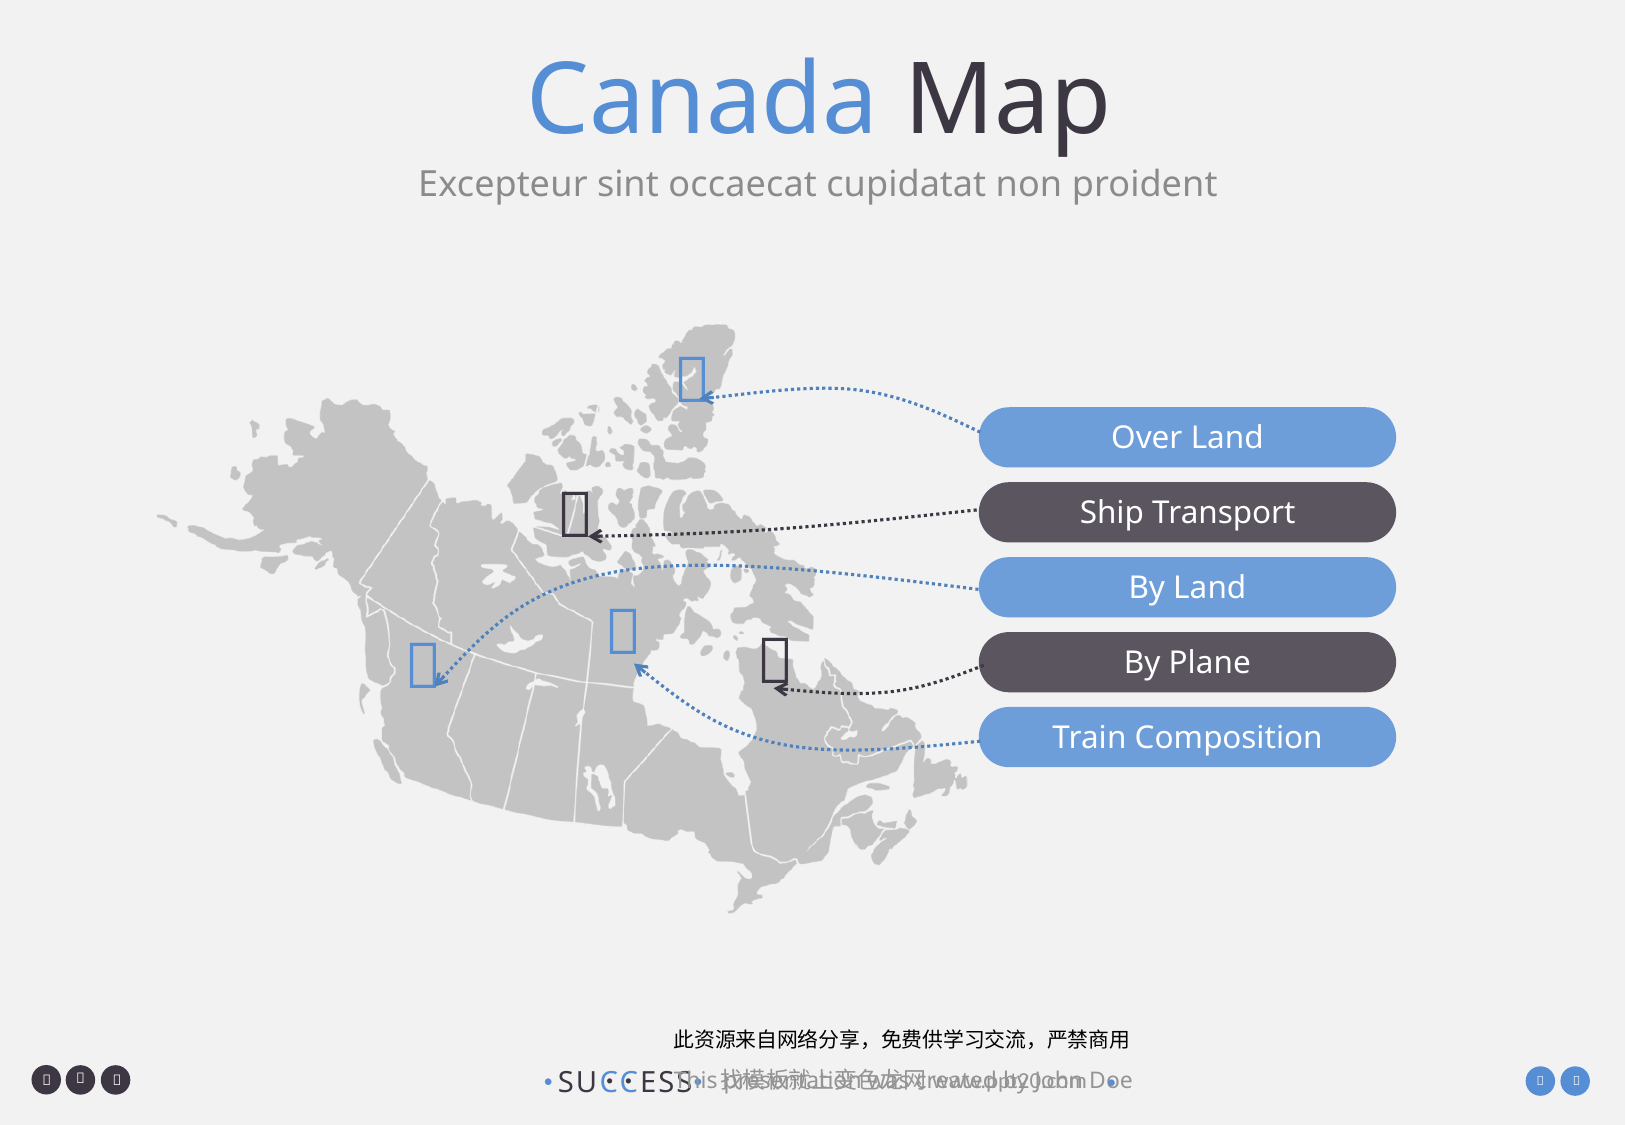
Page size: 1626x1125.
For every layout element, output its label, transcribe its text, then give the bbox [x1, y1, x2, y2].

picture [140, 316, 994, 919]
title Canada Map [249, 26, 1389, 153]
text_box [978, 481, 1397, 543]
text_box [978, 406, 1397, 468]
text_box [978, 556, 1397, 618]
subtitle Excepteur sint occaecat cupidatat non proident [249, 153, 1389, 236]
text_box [978, 631, 1397, 693]
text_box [978, 706, 1397, 768]
